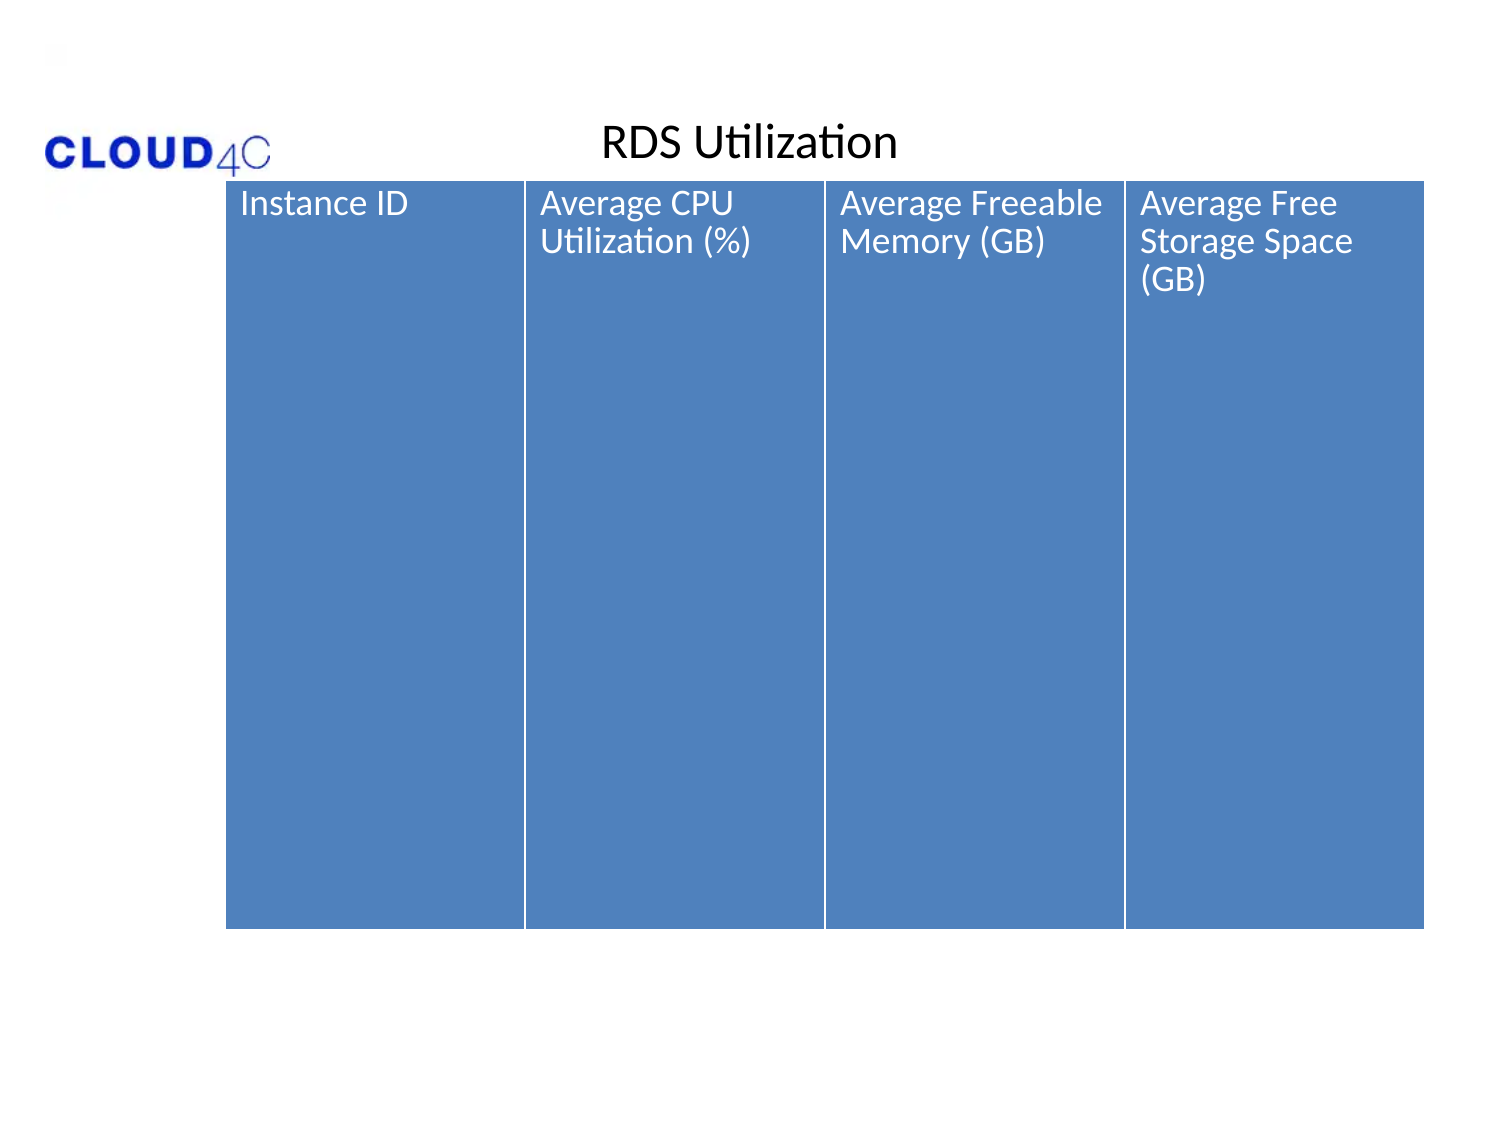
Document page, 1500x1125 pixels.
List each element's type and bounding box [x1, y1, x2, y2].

table_header [826, 181, 1124, 929]
table_header [526, 181, 824, 929]
title [271, 45, 1425, 179]
table_header [1126, 181, 1424, 929]
picture [44, 44, 271, 271]
table_header [226, 181, 524, 929]
